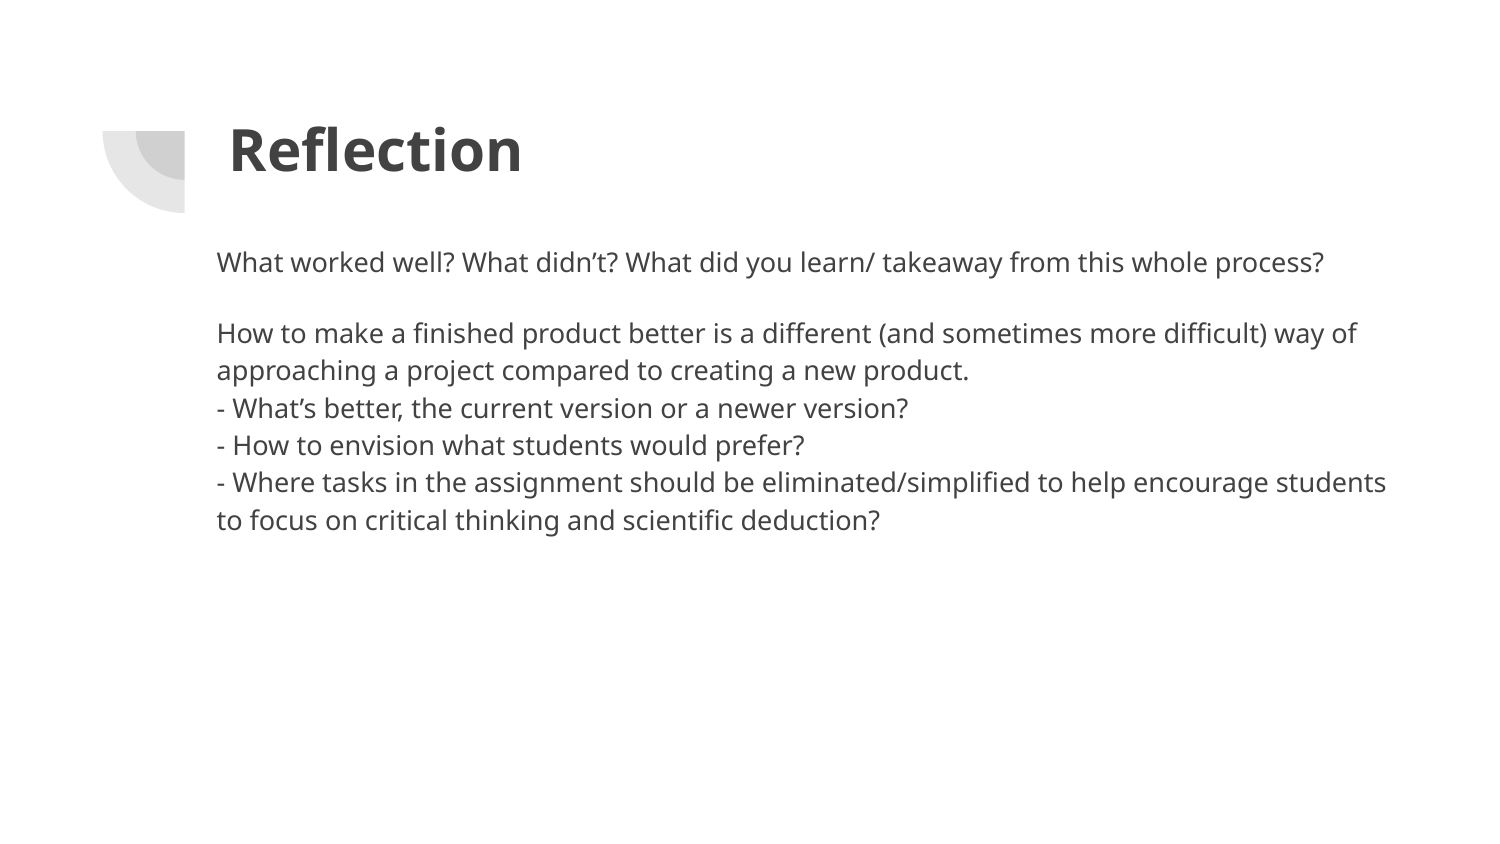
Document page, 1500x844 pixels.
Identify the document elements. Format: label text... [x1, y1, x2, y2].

list What worked well? What didn’t? What did you learn/ takeaway from this whole process? How to make a finished product better is a different (and sometimes more difficult) way of approaching a project compared to creating a new product. - What’s better, the current version or a newer version? - How to envision what students would prefer? - Where tasks in the assignment should be eliminated/simplified to help encourage students to focus on critical thinking and scientific deduction? [201, 226, 1434, 747]
title Reflection [213, 98, 1368, 226]
